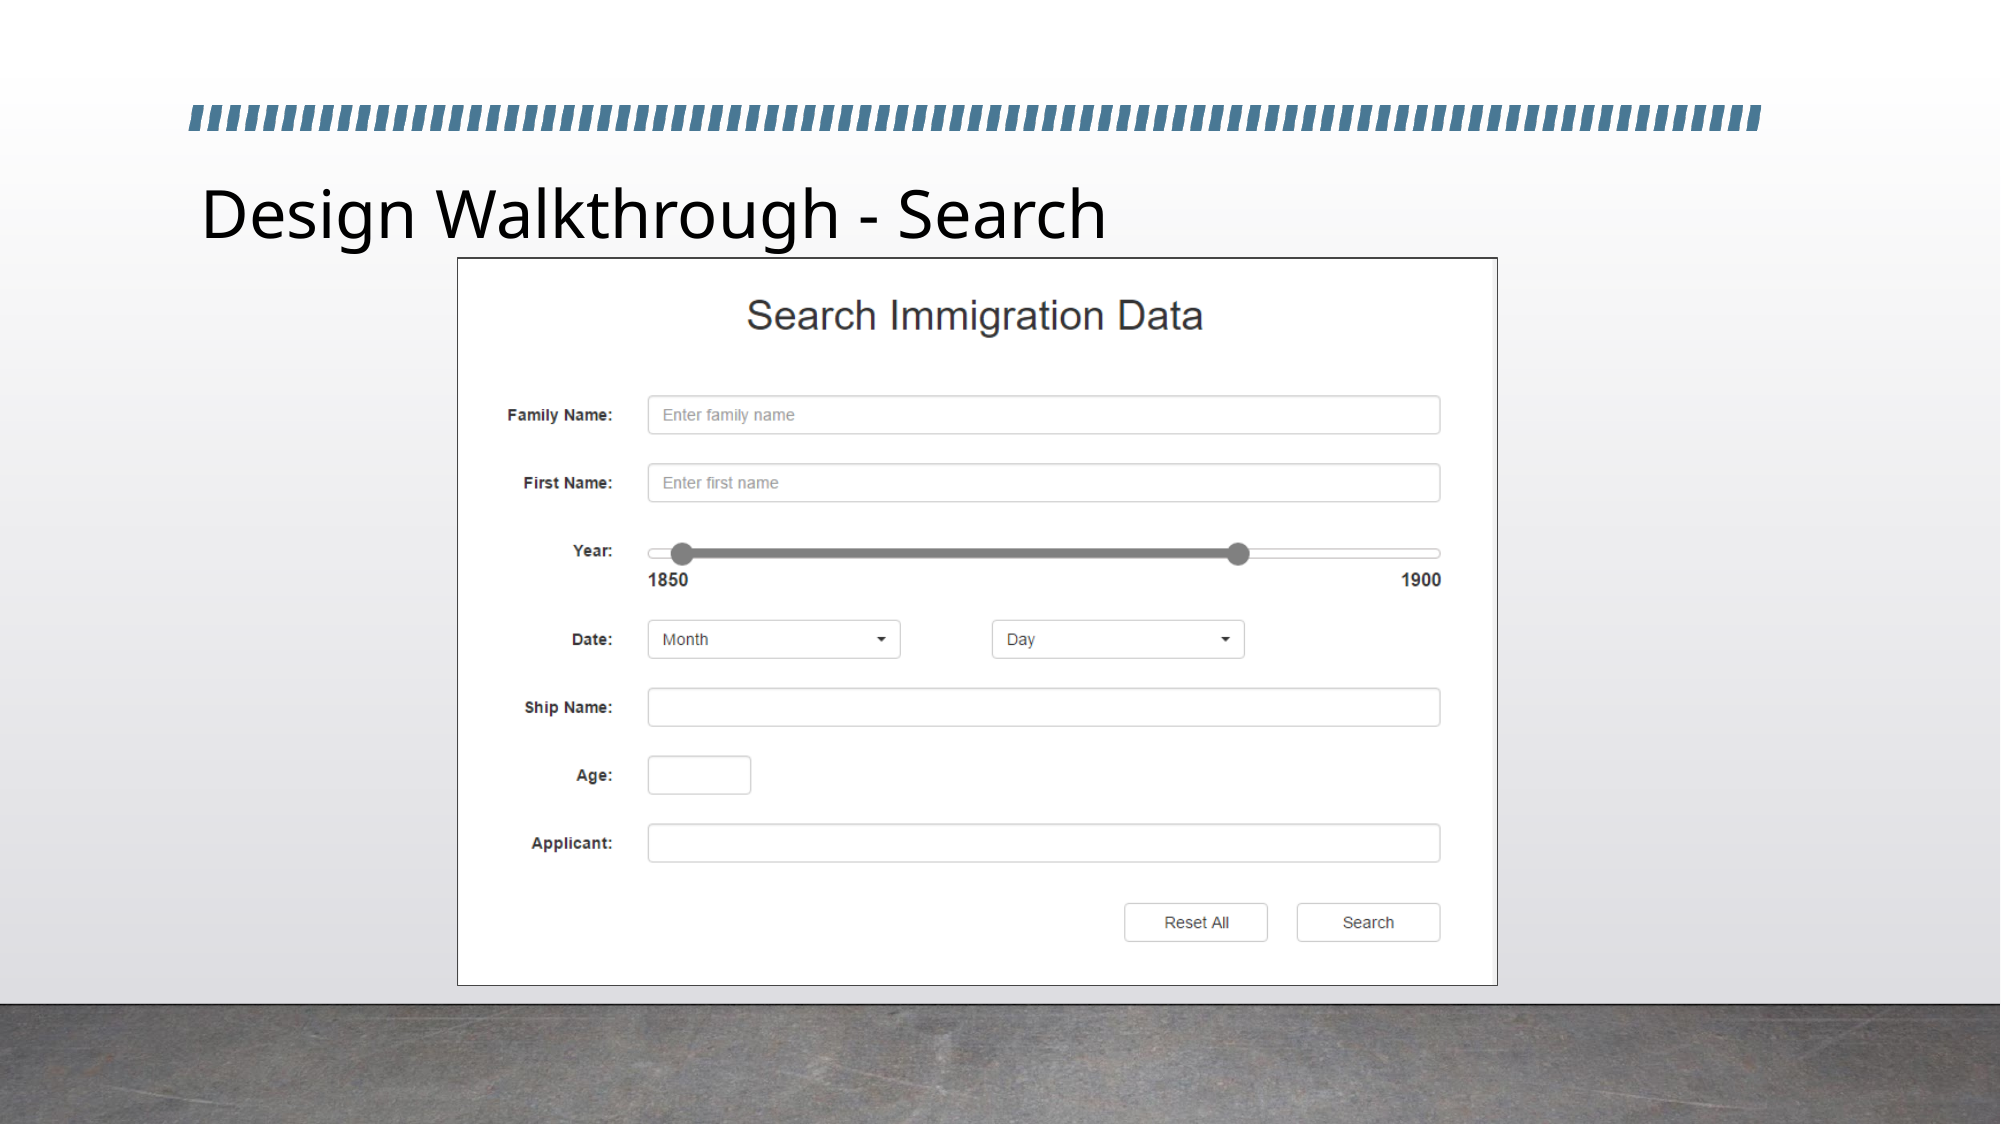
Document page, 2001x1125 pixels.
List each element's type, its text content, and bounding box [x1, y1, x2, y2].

title Design Walkthrough - Search [185, 156, 1761, 329]
picture [458, 258, 1498, 985]
picture [0, 1004, 2000, 1124]
picture [186, 105, 1762, 131]
